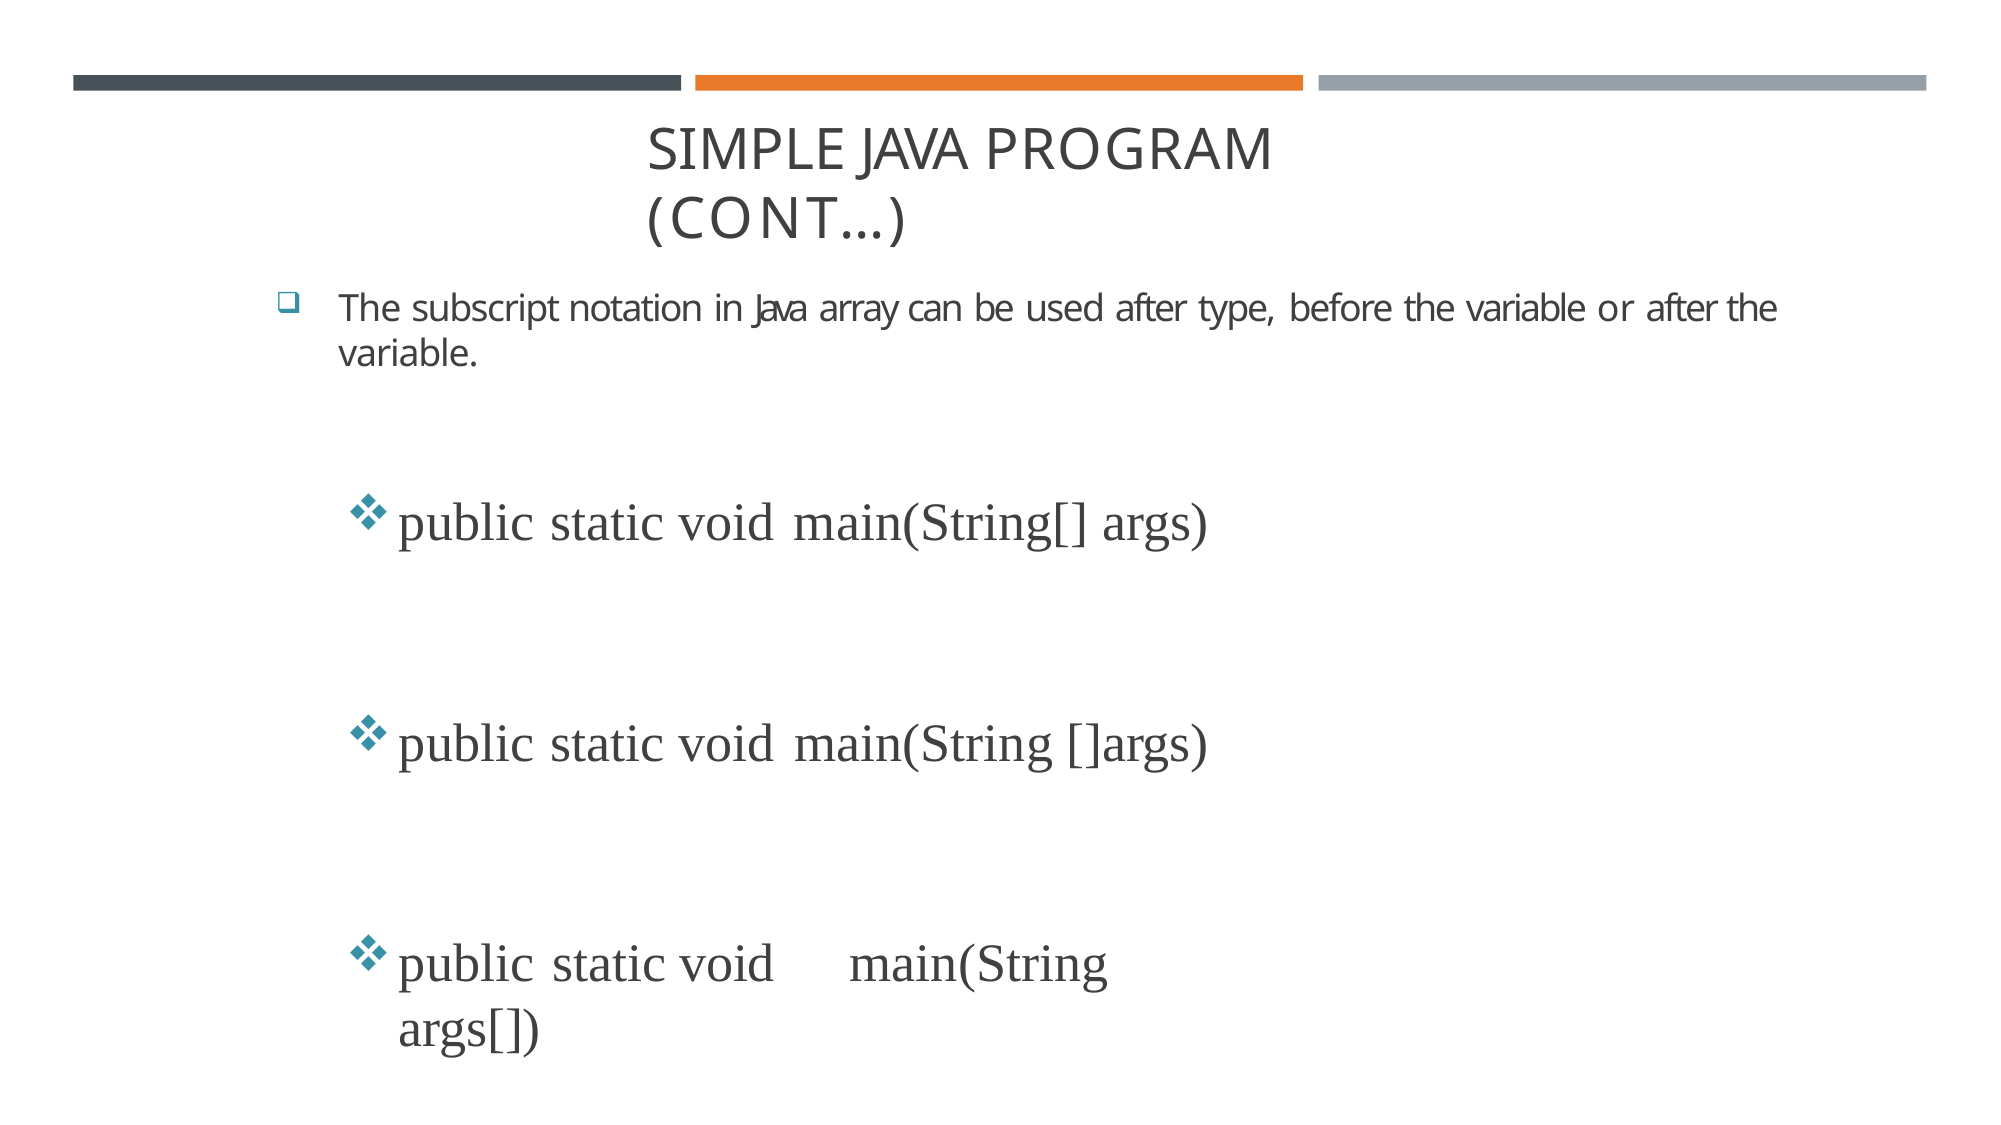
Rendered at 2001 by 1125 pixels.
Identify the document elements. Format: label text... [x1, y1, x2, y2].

title SIMPLE JAVA PROGRAM (CONT…) [559, 85, 1519, 281]
text_box public static void main(String[] args) public static void main(String []args) public static void main(String args[]) [343, 483, 1217, 1057]
text_box The subscript notation in Java array can be used after type, before the variable or after the variable. [273, 281, 1838, 374]
